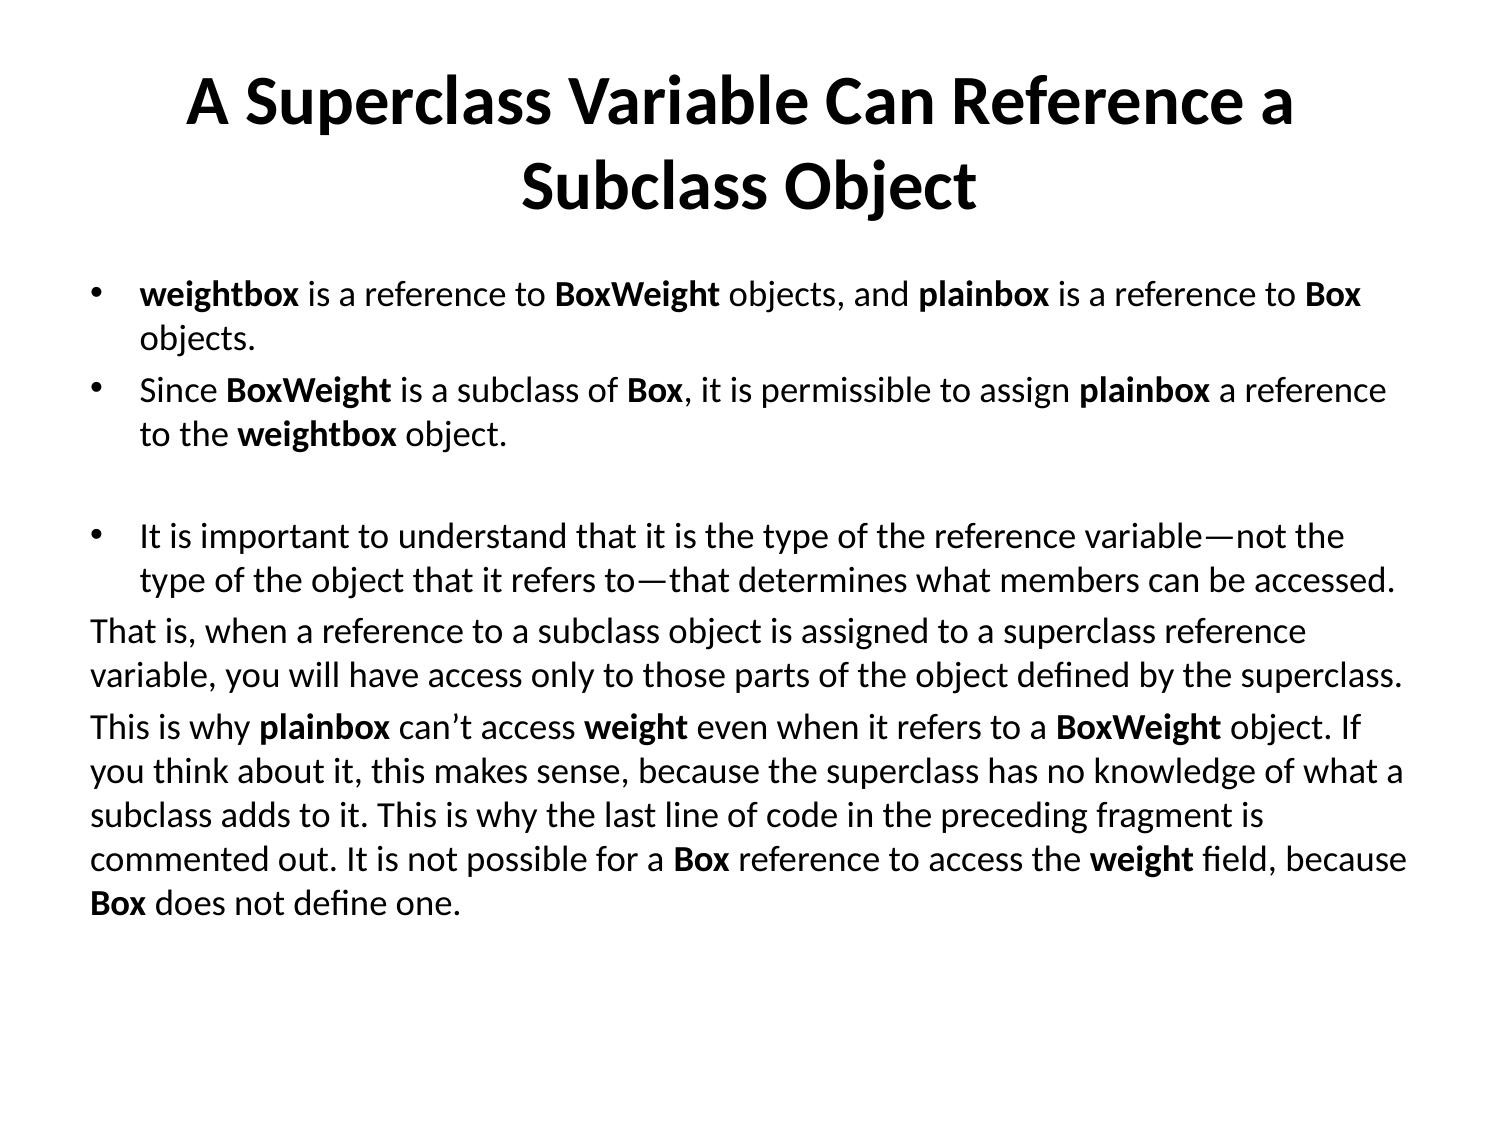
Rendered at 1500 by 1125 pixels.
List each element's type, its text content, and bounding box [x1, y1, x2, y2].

list weightbox is a reference to BoxWeight objects, and plainbox is a reference to Box objects. Since BoxWeight is a subclass of Box, it is permissible to assign plainbox a reference to the weightbox object. It is important to understand that it is the type of the reference variable—not the type of the object that it refers to—that determines what members can be accessed. That is, when a reference to a subclass object is assigned to a superclass reference variable, you will have access only to those parts of the object defined by the superclass. This is why plainbox can’t access weight even when it refers to a BoxWeight object. If you think about it, this makes sense, because the superclass has no knowledge of what a subclass adds to it. This is why the last line of code in the preceding fragment is commented out. It is not possible for a Box reference to access the weight field, because Box does not define one. [75, 262, 1425, 1005]
title A Superclass Variable Can Reference a Subclass Object [75, 45, 1425, 233]
